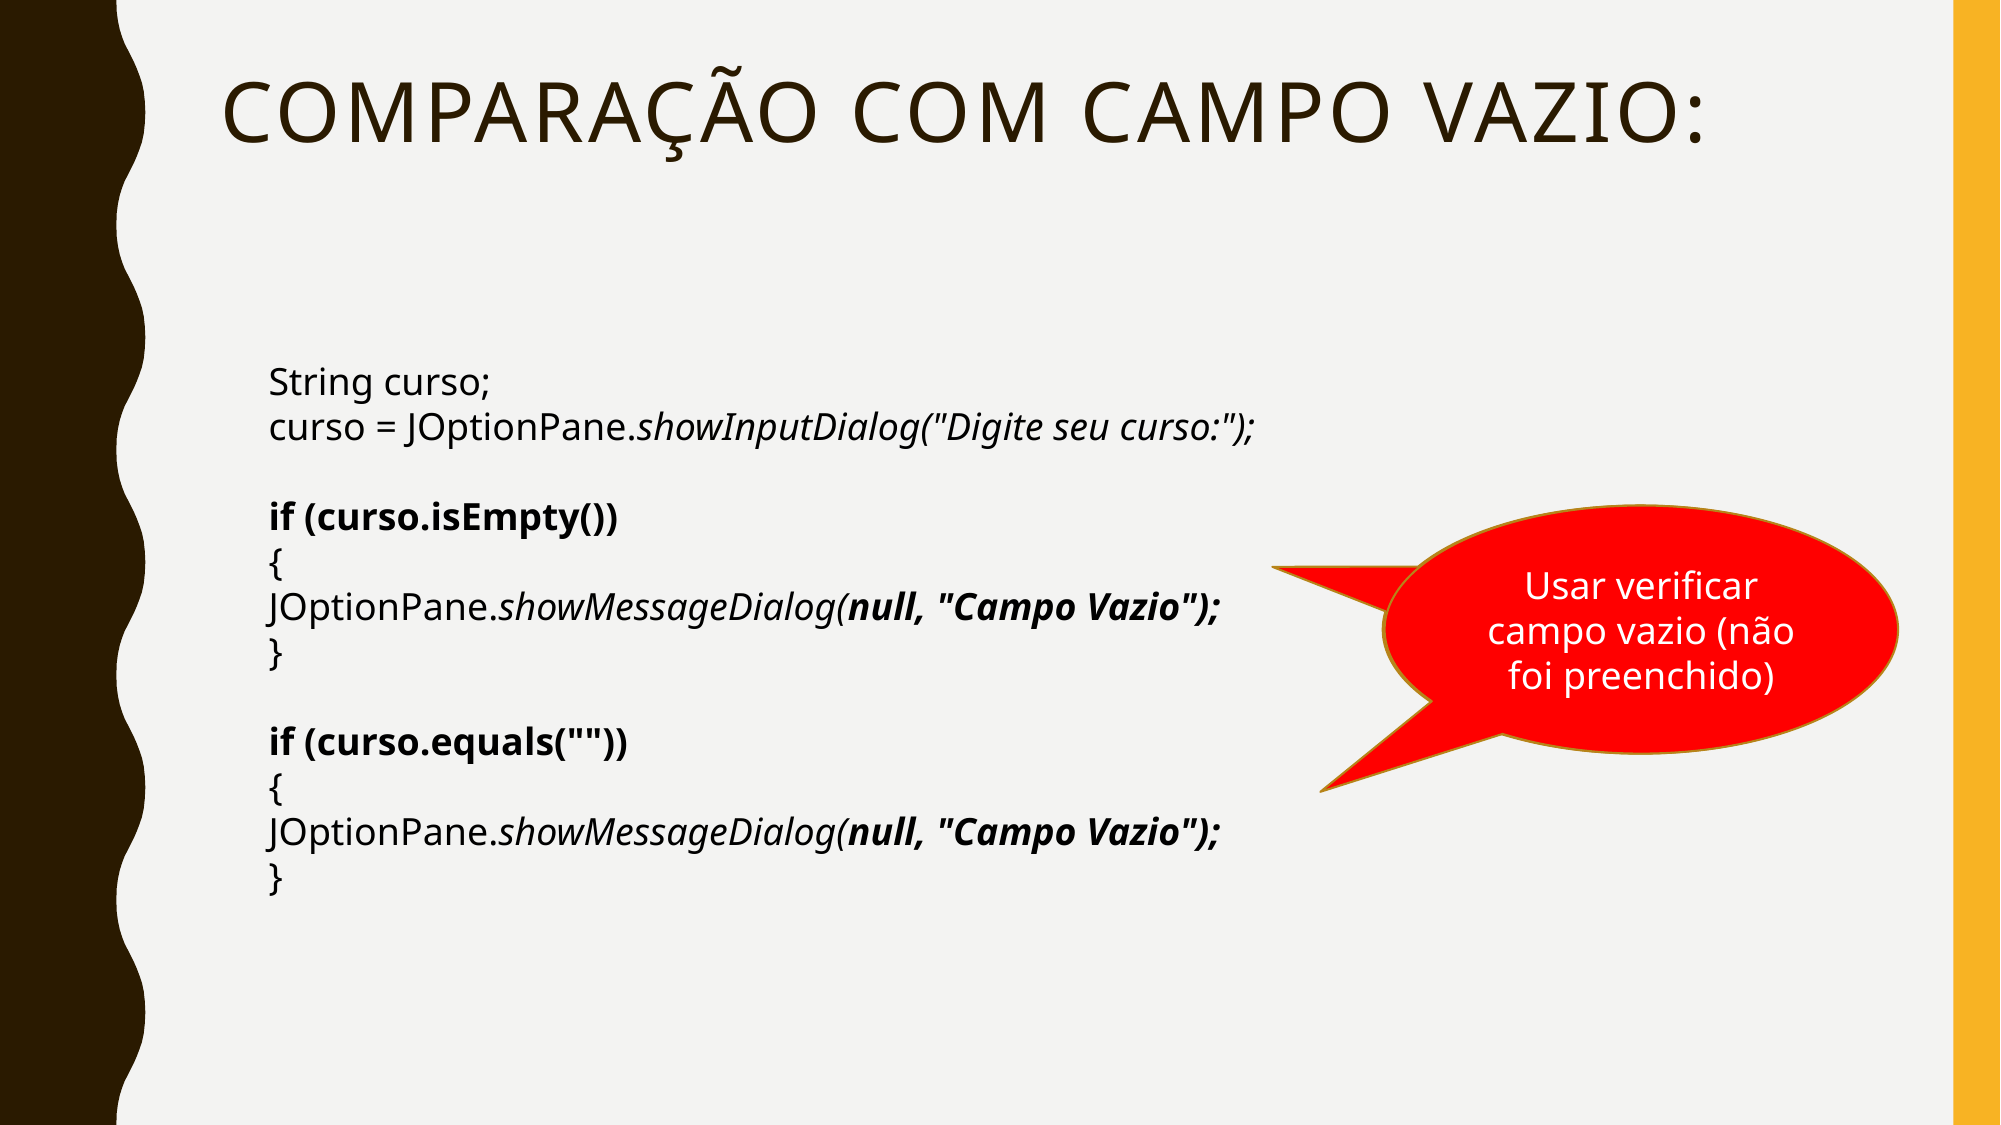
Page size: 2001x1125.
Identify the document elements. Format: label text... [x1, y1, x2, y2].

text_box Usar verificar campo vazio (não foi preenchido) [1319, 504, 1900, 793]
text_box String curso; curso = JOptionPane.showInputDialog("Digite seu curso:"); if (curso.isEmpty()) { JOptionPane.showMessageDialog(null, "Campo Vazio"); } if (curso.equals("")) { JOptionPane.showMessageDialog(null, "Campo Vazio"); } [253, 350, 1716, 996]
title Comparação com campo vazio: [205, 62, 1875, 233]
